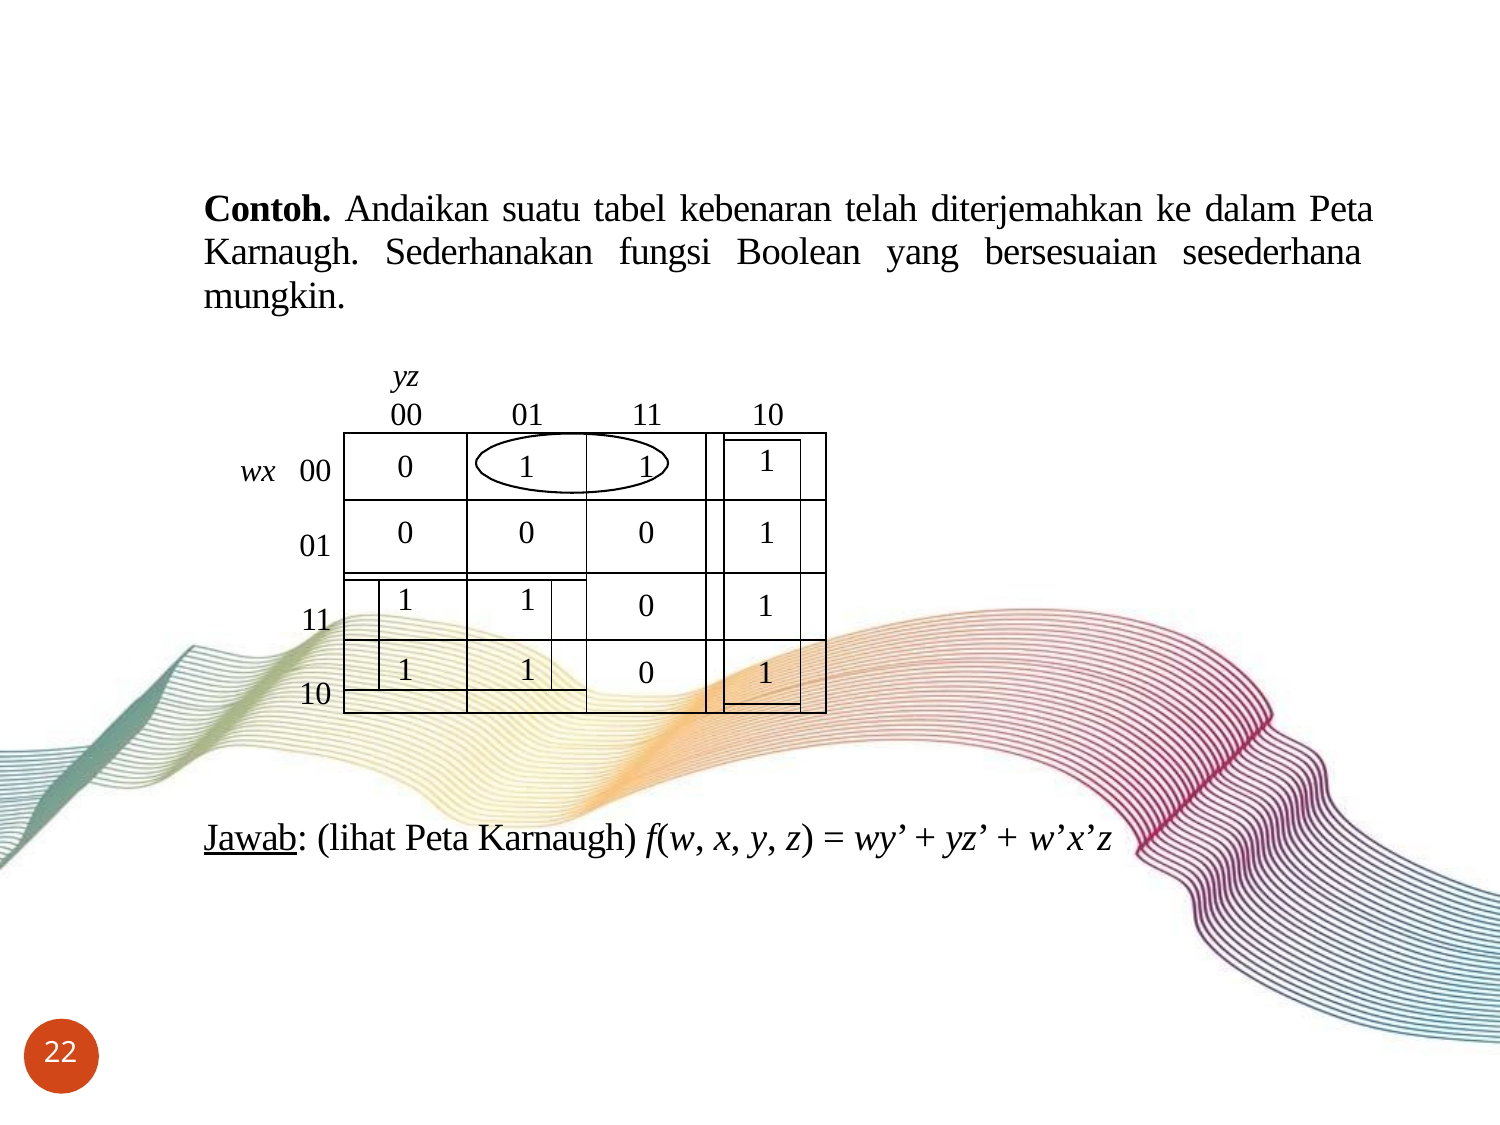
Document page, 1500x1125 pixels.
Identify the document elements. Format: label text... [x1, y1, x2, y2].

table_cell 0 [468, 501, 586, 572]
table_cell [707, 501, 723, 572]
table_cell [552, 581, 586, 639]
table_cell [801, 501, 825, 572]
text_box yz 00 [388, 352, 425, 432]
table_cell 0 [345, 501, 466, 572]
table_cell 0 [587, 641, 705, 712]
text_box Jawab: (lihat Peta Karnaugh) f(w, x, y, z) = wy’ + yz’ + w’x’z [201, 809, 1121, 858]
table_cell 0 [587, 574, 705, 639]
table_cell 1 [468, 581, 551, 639]
table_cell [345, 574, 466, 579]
table_cell [552, 641, 586, 689]
table_cell 1 [725, 641, 800, 703]
text_box 01 [509, 390, 546, 432]
table_cell 1 [468, 641, 551, 689]
picture [0, 0, 1500, 1125]
table_cell 1 [380, 581, 466, 639]
text_box 11 [629, 390, 666, 432]
table_cell [345, 581, 378, 639]
table_cell 0 [587, 501, 705, 572]
title Contoh. Andaikan suatu tabel kebenaran telah diterjemahkan ke dalam Peta Karnaugh. Sederhanakan fungsi Boolean yang bersesuaian sesederhana mungkin. [201, 181, 1388, 374]
table_cell 1 [725, 574, 800, 639]
table_cell 1 [380, 641, 466, 689]
table_cell [725, 705, 800, 712]
table_header [707, 434, 723, 499]
table_header 1 [587, 434, 705, 499]
table_cell [707, 574, 723, 639]
text_box wx 00 01 11 10 [236, 446, 333, 711]
table_cell 1 [725, 441, 800, 499]
table_header 1 [468, 434, 586, 499]
table_cell [801, 574, 825, 639]
table_header [725, 434, 800, 439]
table_cell [707, 641, 723, 712]
table_cell [345, 691, 466, 712]
table_cell [801, 641, 825, 712]
table_header 0 [345, 434, 466, 499]
table_cell [345, 641, 378, 689]
text_box [23, 1018, 99, 1087]
table_cell [468, 574, 586, 579]
slide_number 22 [39, 1038, 84, 1125]
table_cell [468, 691, 586, 712]
text_box 10 [749, 390, 786, 432]
table_header [800, 434, 825, 499]
table_cell 1 [725, 501, 800, 572]
